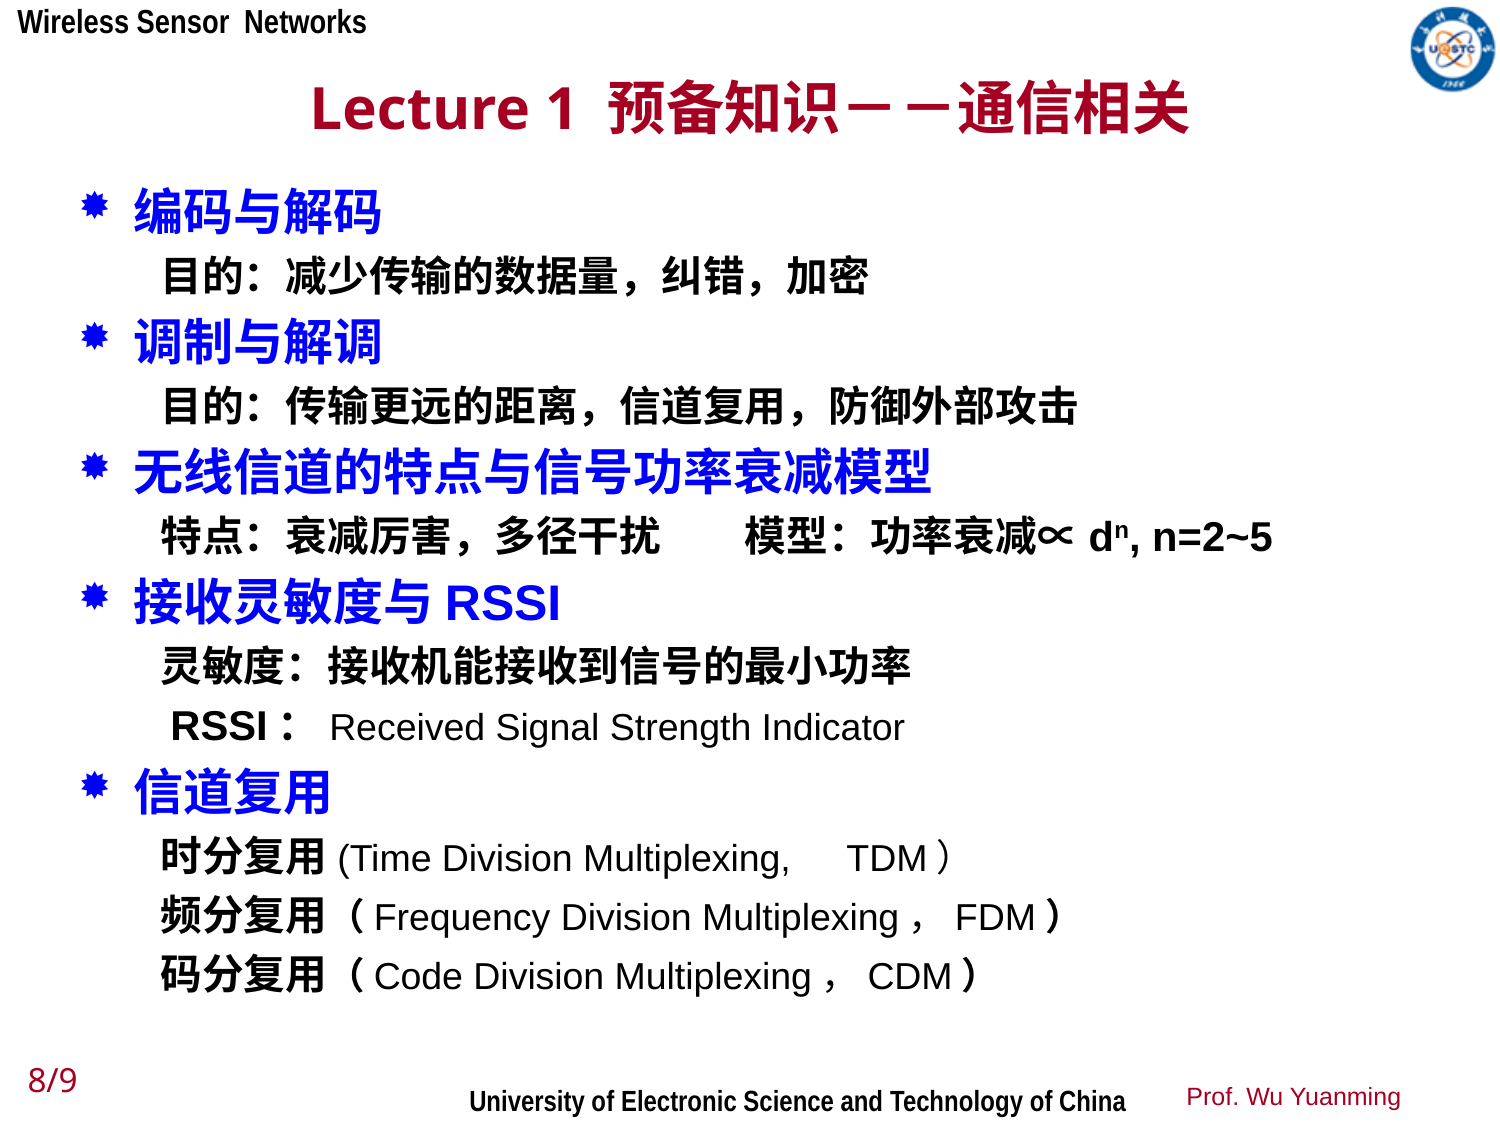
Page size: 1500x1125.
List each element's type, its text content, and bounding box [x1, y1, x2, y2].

title Lecture 1 预备知识－－通信相关 [112, 49, 1388, 150]
footer Prof. Wu Yuanming [1151, 1063, 1417, 1118]
picture [1406, 0, 1500, 96]
list 编码与解码 目的：减少传输的数据量，纠错，加密 调制与解调 目的：传输更远的距离，信道复用，防御外部攻击 无线信道的特点与信号功率衰减模型 特点：衰减厉害，多径干扰 模型：功率衰减∝dn, n=2~5 接收灵敏度与RSSI 灵敏度：接收机能接收到信号的最小功率 RSSI：Received Signal Strength Indicator 信道复用 时分复用(Time Division Multiplexing, TDM） 频分复用（Frequency Division Multiplexing，FDM） 码分复用（Code Division Multiplexing，CDM） [76, 172, 1428, 1071]
slide_number 8/9 [12, 1054, 165, 1113]
